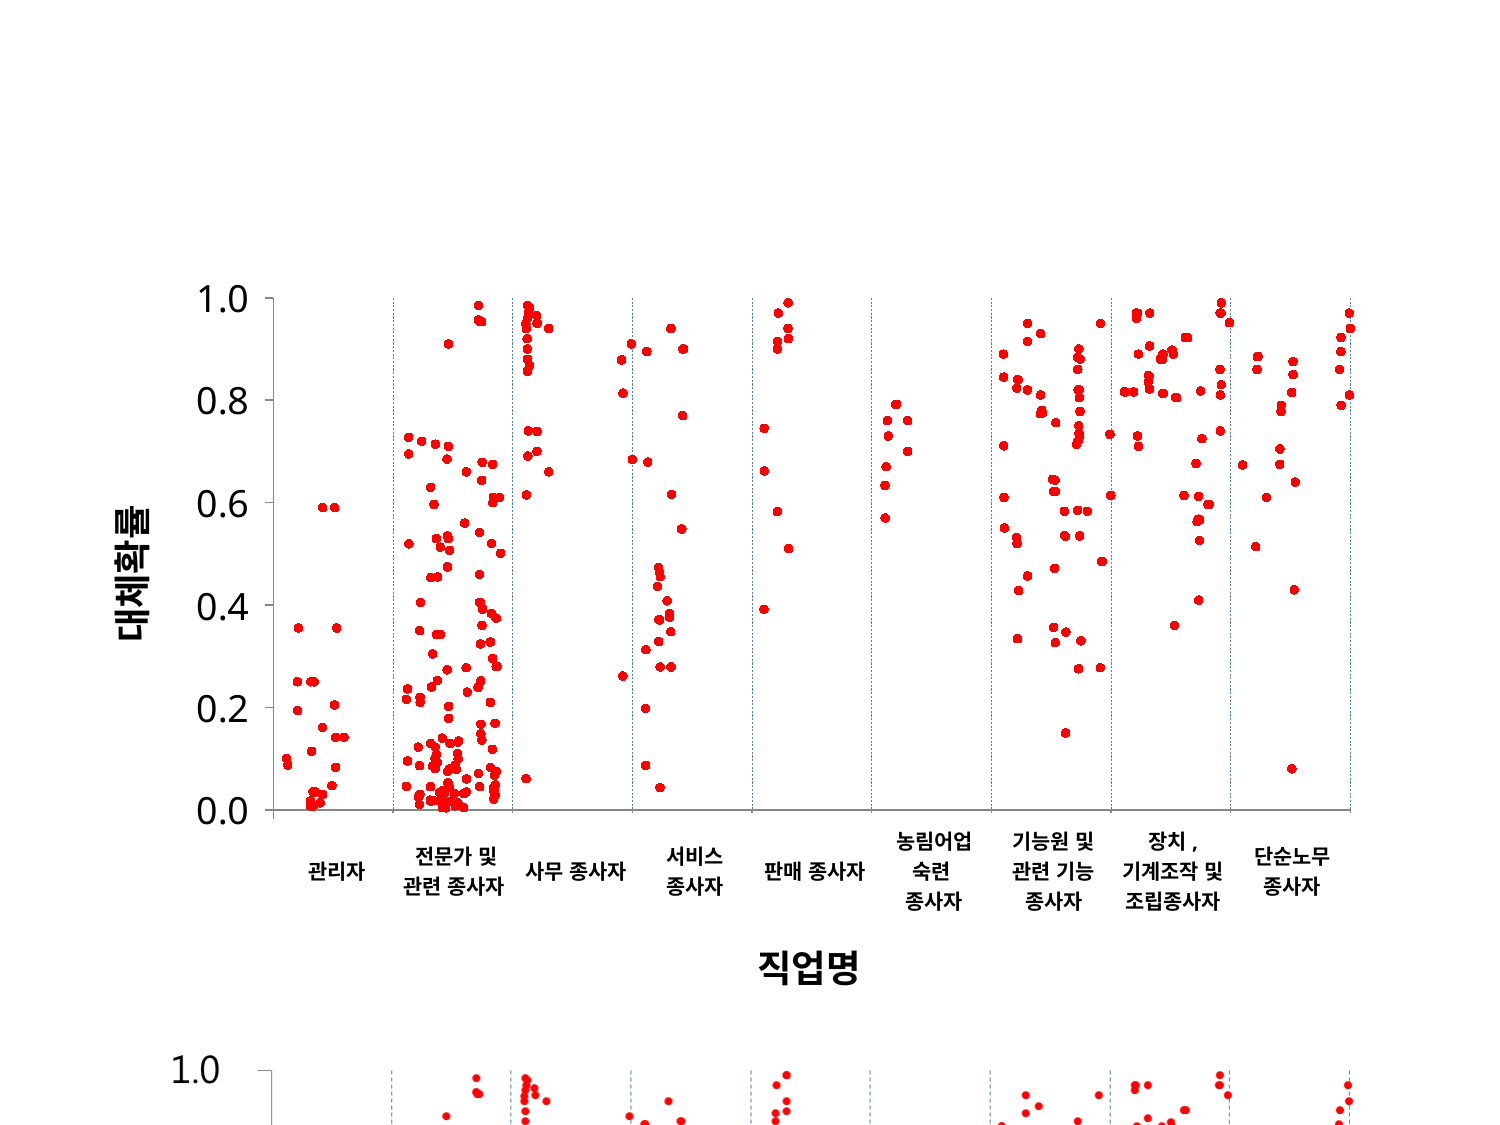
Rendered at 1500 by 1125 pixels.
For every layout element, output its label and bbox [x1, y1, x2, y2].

chart [74, 262, 1426, 1006]
picture [73, 1034, 1424, 1125]
